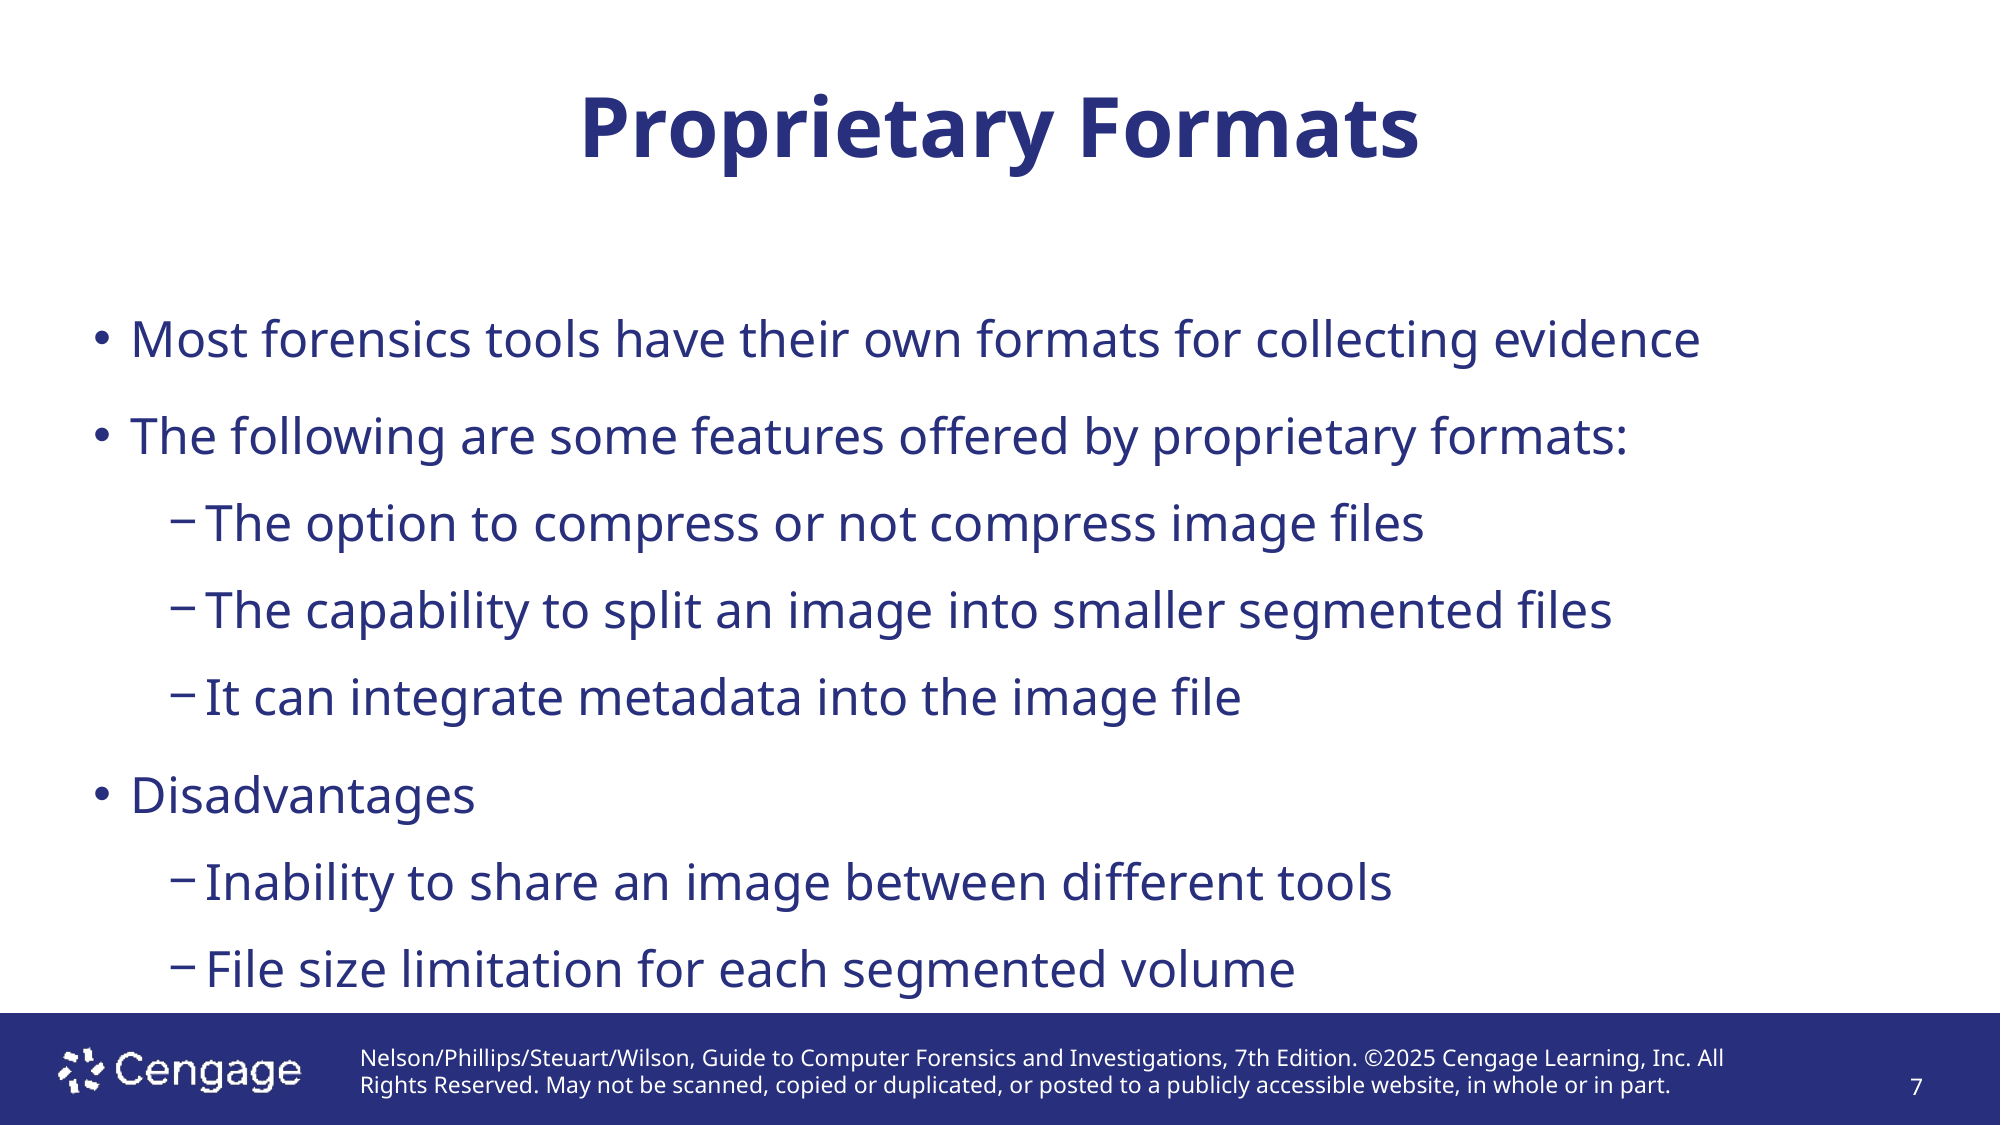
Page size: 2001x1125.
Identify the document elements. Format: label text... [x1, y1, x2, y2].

list Most forensics tools have their own formats for collecting evidence The following are some features offered by proprietary formats: The option to compress or not compress image files The capability to split an image into smaller segmented files It can integrate metadata into the image file Disadvantages Inability to share an image between different tools File size limitation for each segmented volume [78, 299, 1923, 1014]
picture [30, 1020, 329, 1122]
title Proprietary Formats [78, 77, 1923, 278]
